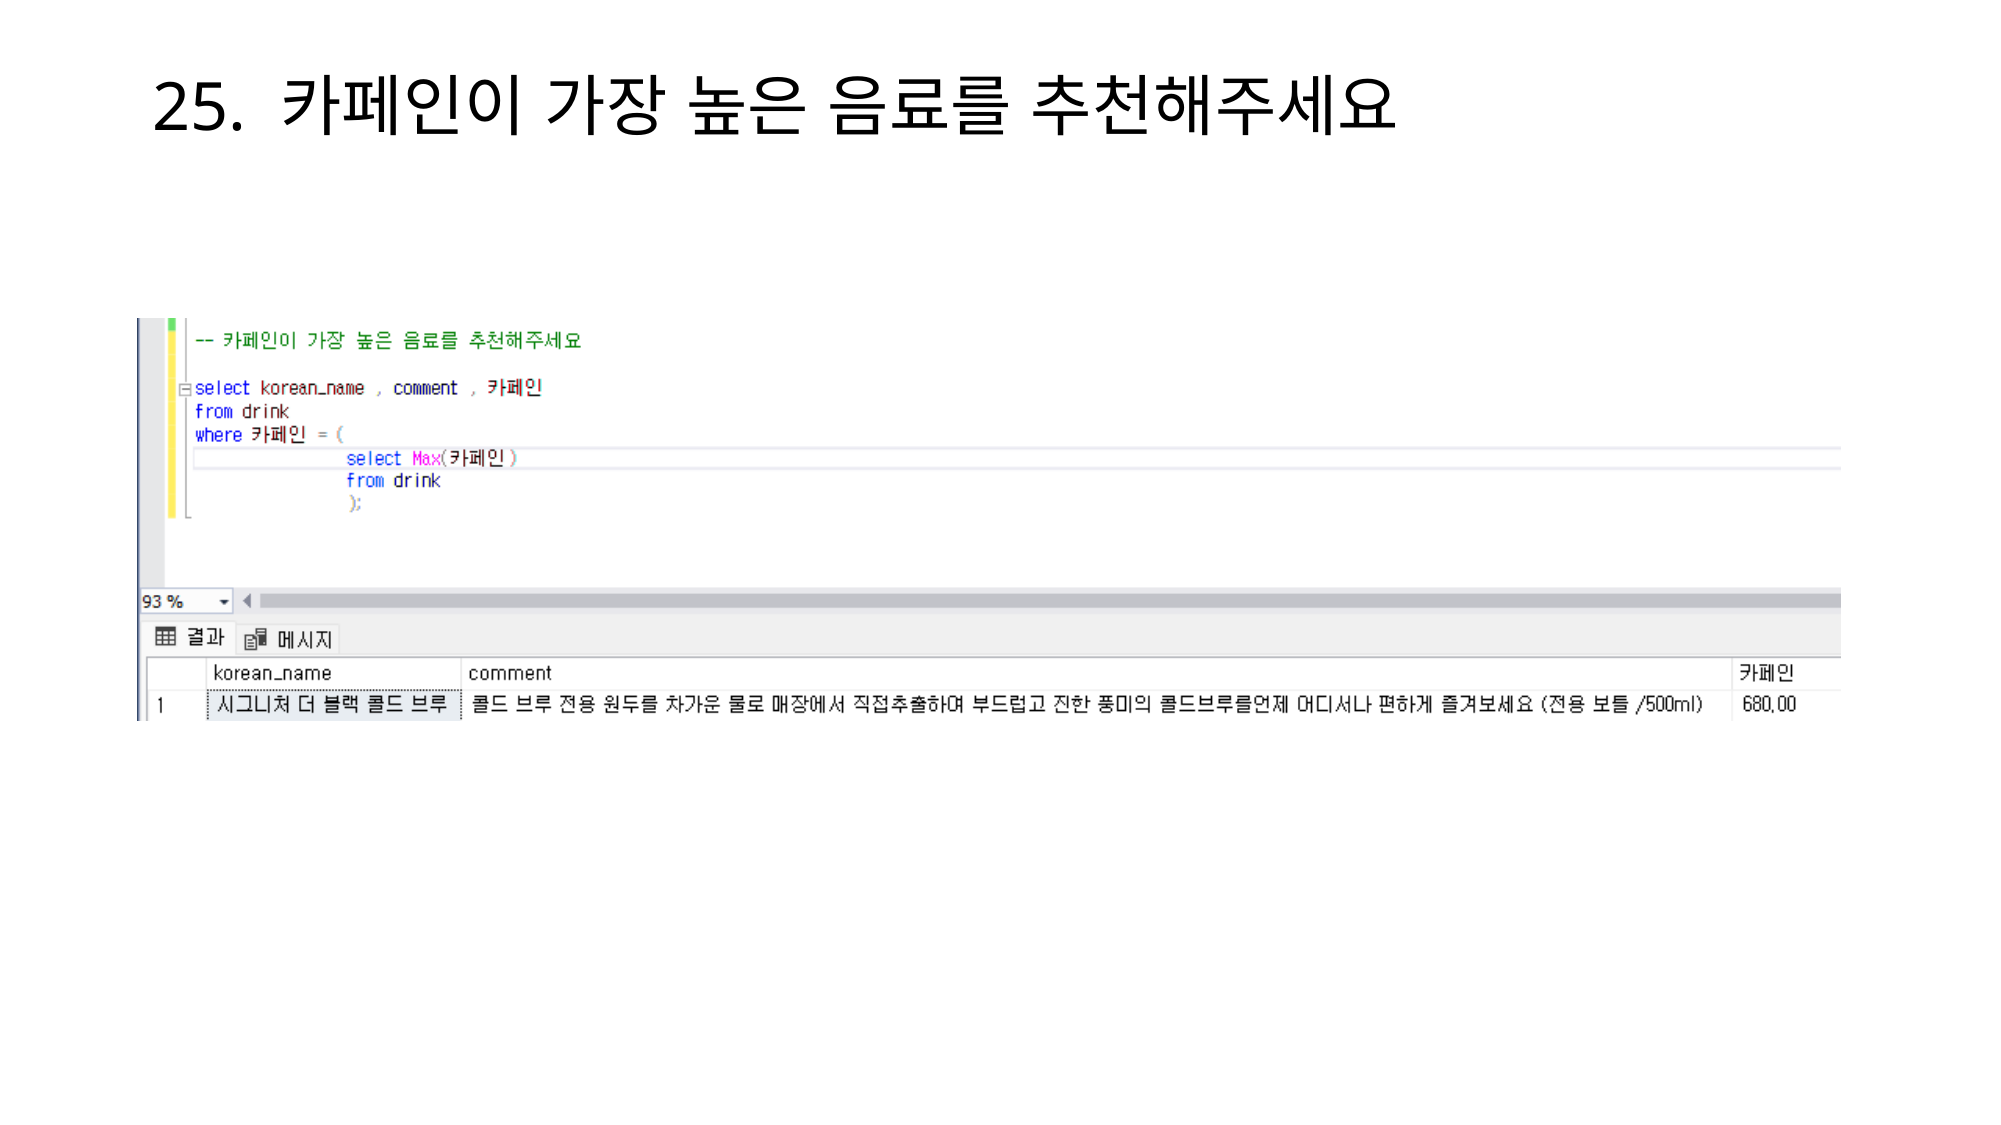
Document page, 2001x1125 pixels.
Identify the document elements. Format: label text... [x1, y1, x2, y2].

title 25. 카페인이 가장 높은 음료를 추천해주세요 [137, 0, 1863, 218]
picture [137, 318, 1841, 721]
